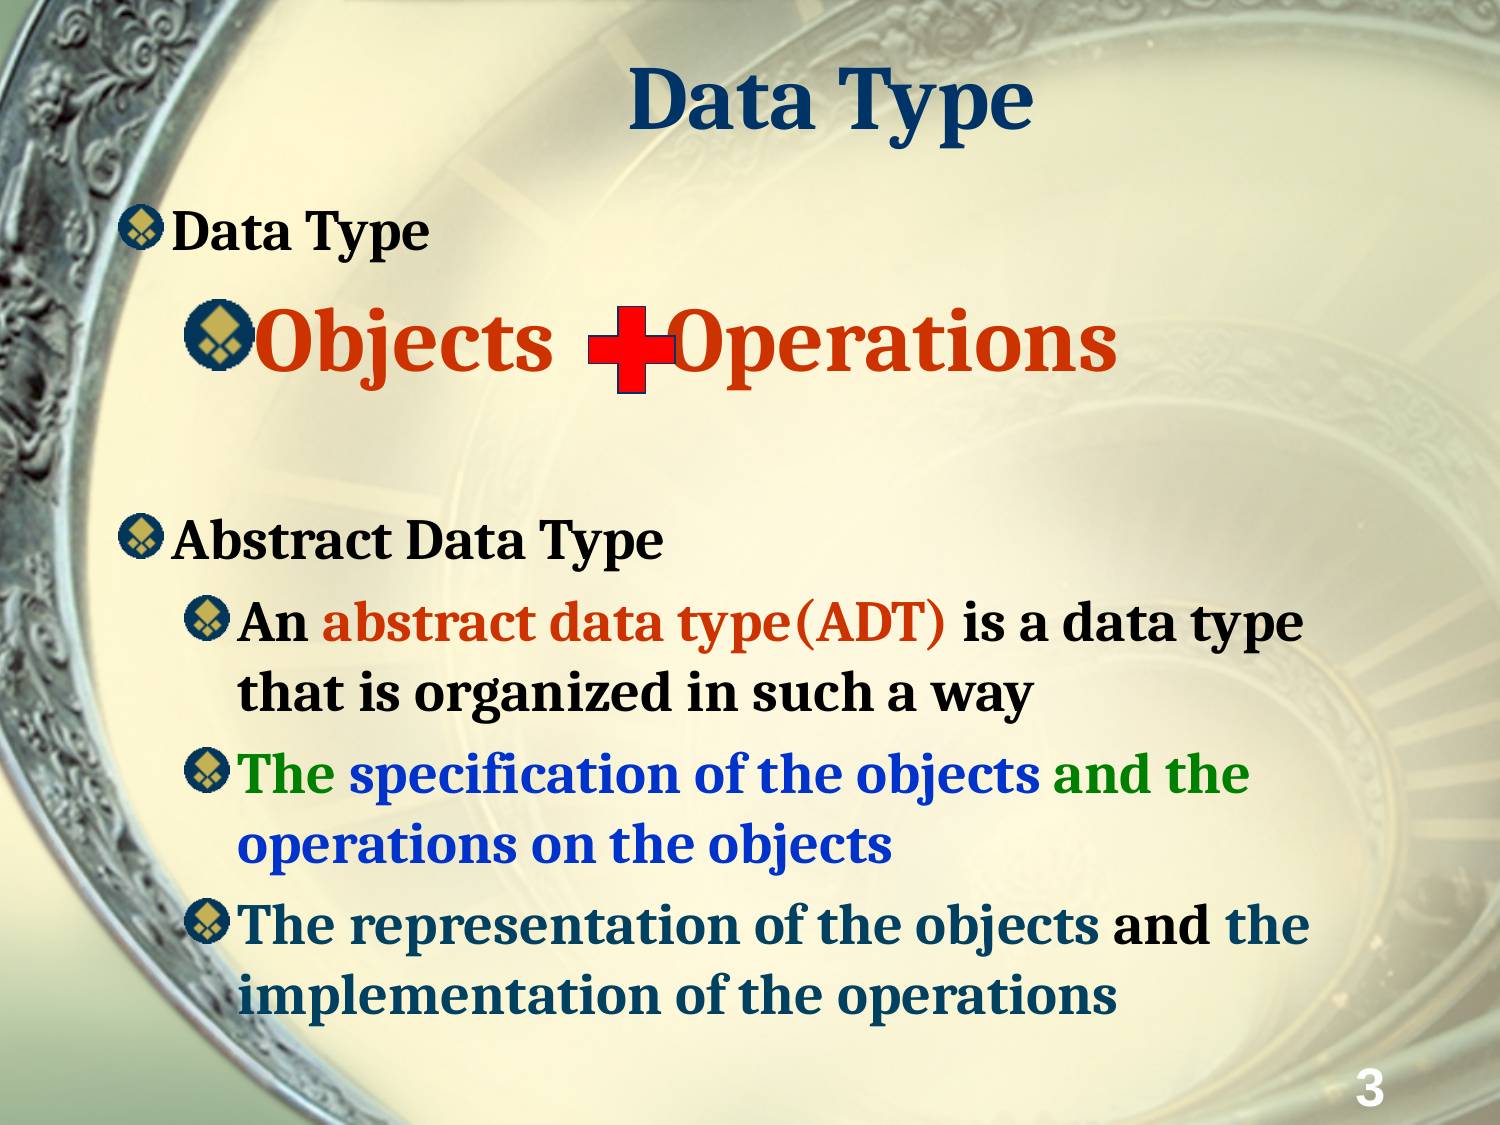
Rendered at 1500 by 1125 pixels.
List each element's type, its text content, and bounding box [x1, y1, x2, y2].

picture [118, 513, 164, 559]
picture [184, 299, 255, 371]
picture [118, 204, 164, 250]
title Data Type [194, 42, 1470, 231]
picture [184, 595, 230, 641]
picture [184, 898, 230, 944]
list Data Type Objects Operations Abstract Data Type An abstract data type(ADT) is a data type that is organized in such a way The specification of the objects and the operations on the objects The representation of the objects and the implementation of the operations [100, 184, 1435, 1047]
text_box [588, 306, 676, 394]
picture [184, 747, 230, 793]
picture [0, 0, 1500, 1125]
slide_number 3 [1240, 1044, 1500, 1125]
